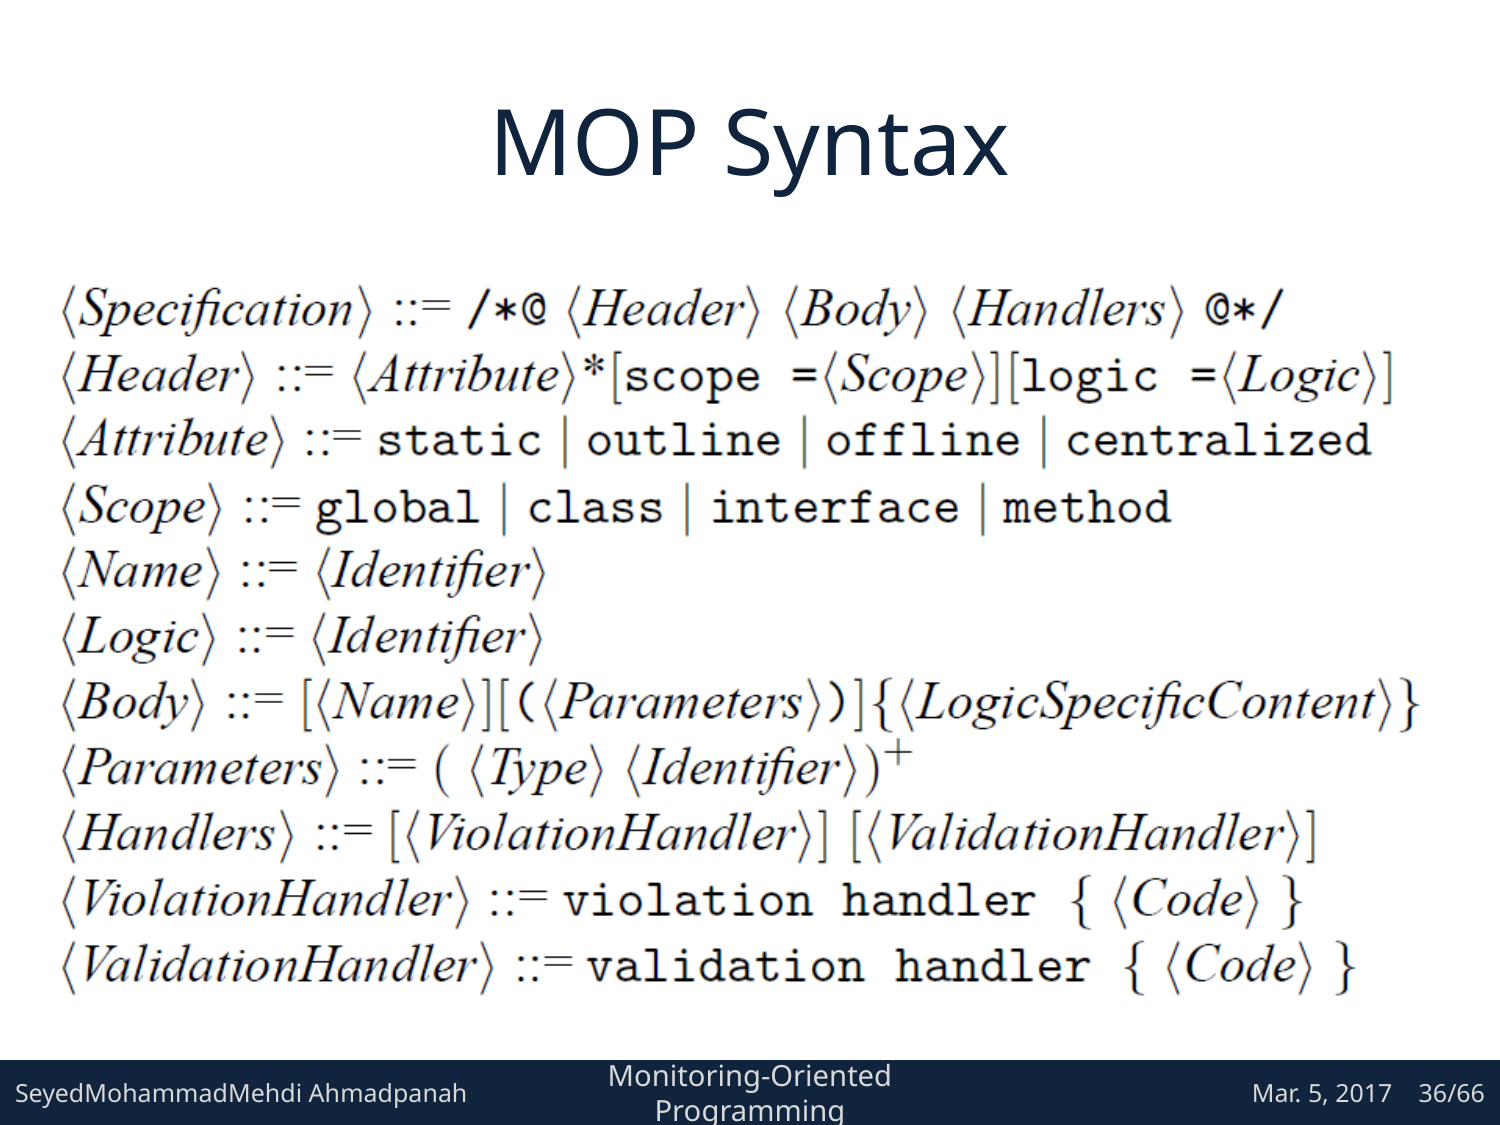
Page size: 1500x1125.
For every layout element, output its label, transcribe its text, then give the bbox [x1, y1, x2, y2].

title MOP Syntax [75, 45, 1425, 233]
picture [46, 263, 1454, 1013]
